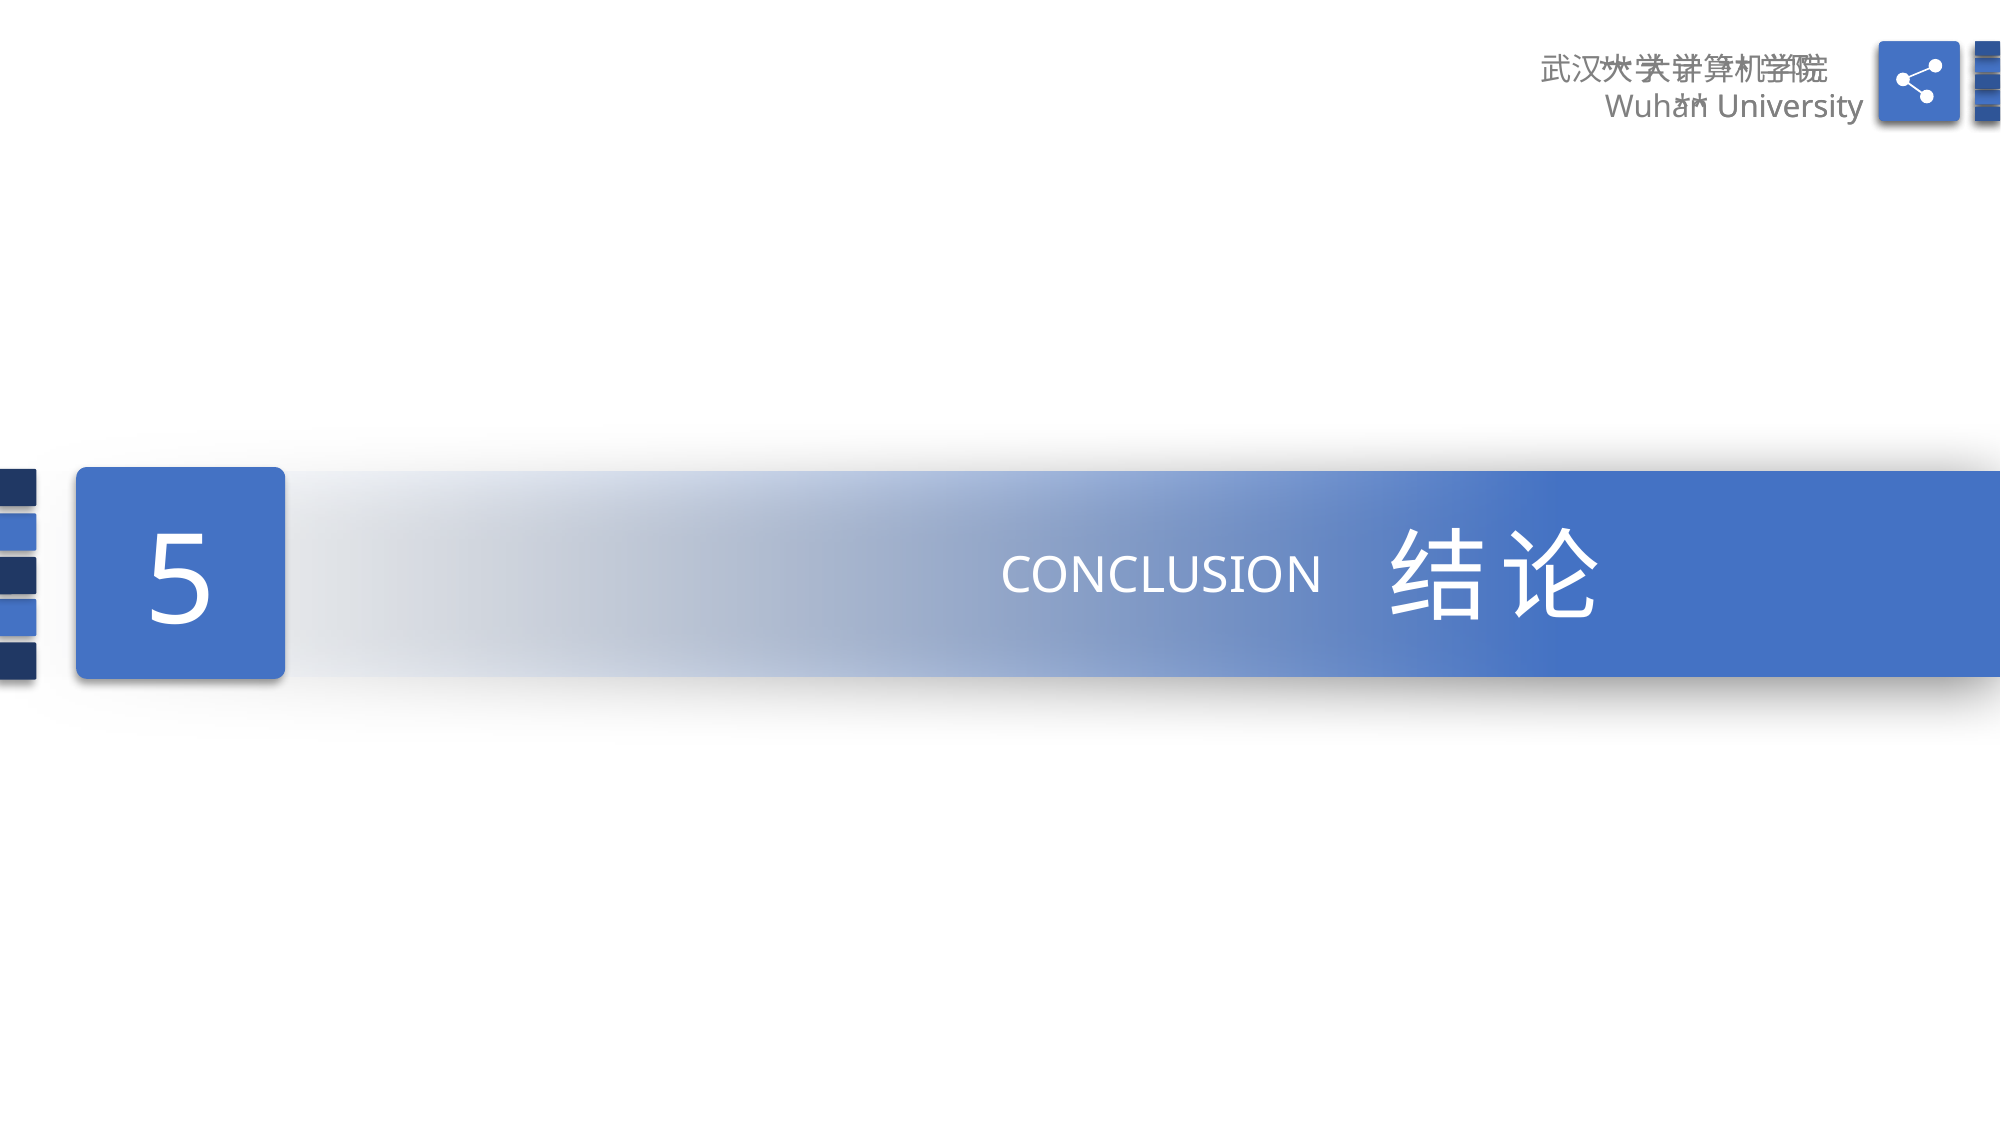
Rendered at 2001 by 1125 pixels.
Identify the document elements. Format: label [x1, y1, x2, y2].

text_box [0, 467, 2000, 680]
text_box [1522, 41, 2000, 136]
